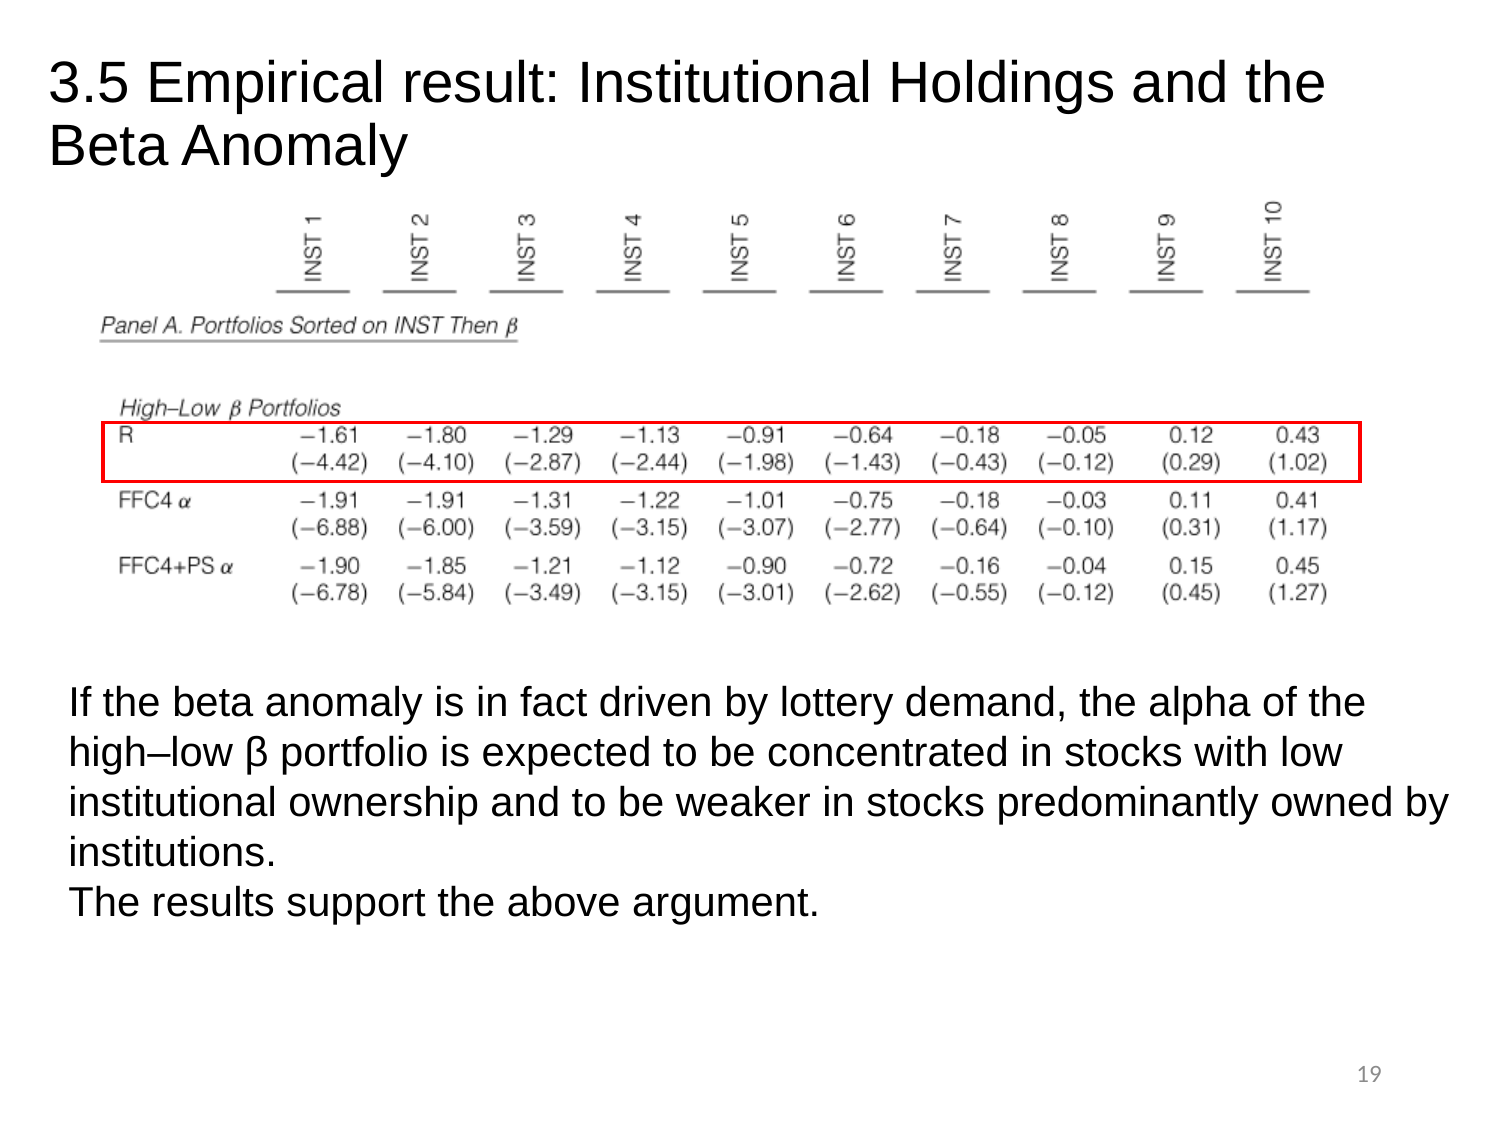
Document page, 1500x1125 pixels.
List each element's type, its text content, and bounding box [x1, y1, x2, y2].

picture [53, 190, 1378, 359]
picture [72, 384, 1397, 623]
text_box If the beta anomaly is in fact driven by lottery demand, the alpha of the high–low β portfolio is expected to be concentrated in stocks with low institutional ownership and to be weaker in stocks predominantly owned by institutions. The results support the above argument. [53, 667, 1476, 932]
slide_number 19 [1059, 1042, 1397, 1103]
text_box 3.5 Empirical result: Institutional Holdings and the Beta Anomaly [34, 45, 1457, 154]
